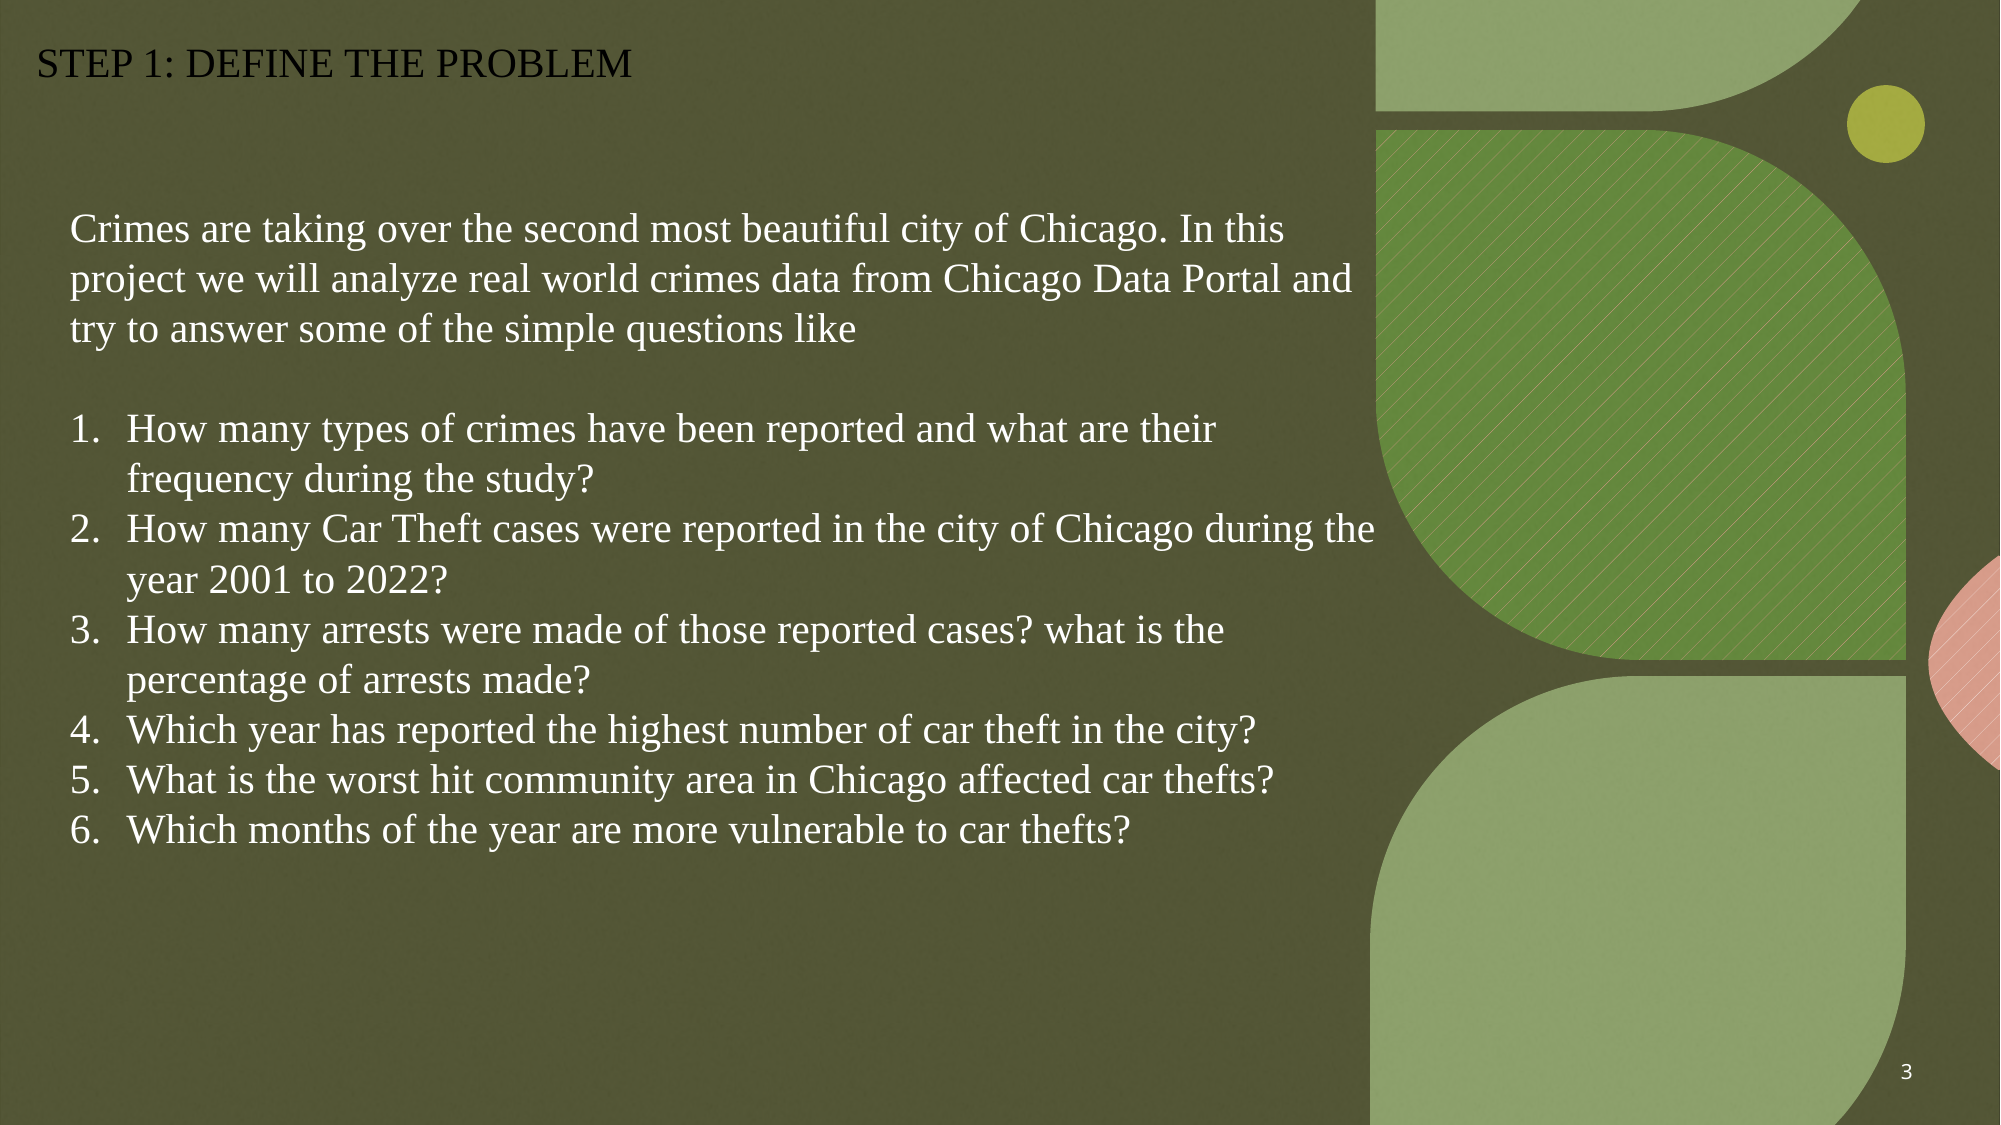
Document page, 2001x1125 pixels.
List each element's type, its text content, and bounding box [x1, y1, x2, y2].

text_box Crimes are taking over the second most beautiful city of Chicago. In this project we will analyze real world crimes data from Chicago Data Portal and try to answer some of the simple questions like How many types of crimes have been reported and what are their frequency during the study? How many Car Theft cases were reported in the city of Chicago during the year 2001 to 2022? How many arrests were made of those reported cases? what is the percentage of arrests made? Which year has reported the highest number of car theft in the city? What is the worst hit community area in Chicago affected car thefts? Which months of the year are more vulnerable to car thefts? [55, 193, 1393, 1109]
list STEP 1: DEFINE THE PROBLEM [21, 34, 1282, 101]
slide_number 3 [1796, 1042, 1928, 1103]
